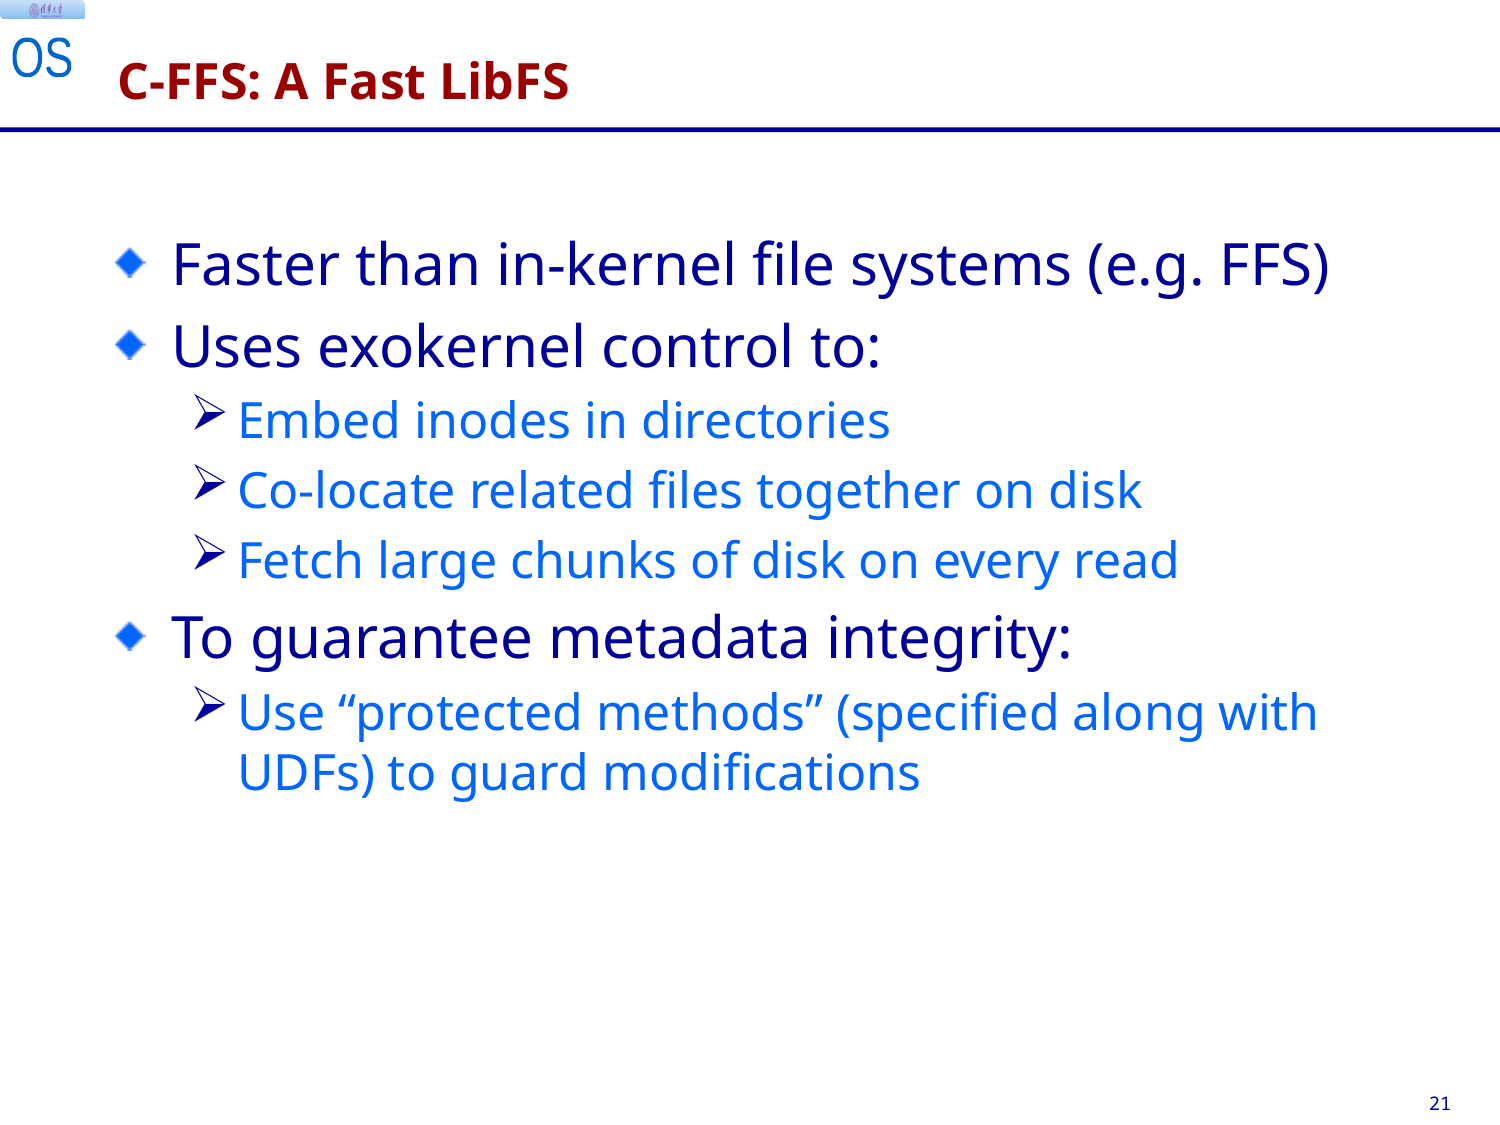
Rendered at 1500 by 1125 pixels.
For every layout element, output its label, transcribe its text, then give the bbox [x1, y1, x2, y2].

picture [0, 0, 85, 19]
picture [115, 246, 146, 278]
picture [115, 328, 146, 360]
picture [115, 620, 146, 651]
title C-FFS: A Fast LibFS [102, 18, 1409, 118]
list Faster than in-kernel file systems (e.g. FFS) Uses exokernel control to: Embed inodes in directories Co-locate related files together on disk Fetch large chunks of disk on every read To guarantee metadata integrity: Use “protected methods” (specified along with UDFs) to guard modifications [99, 219, 1427, 896]
